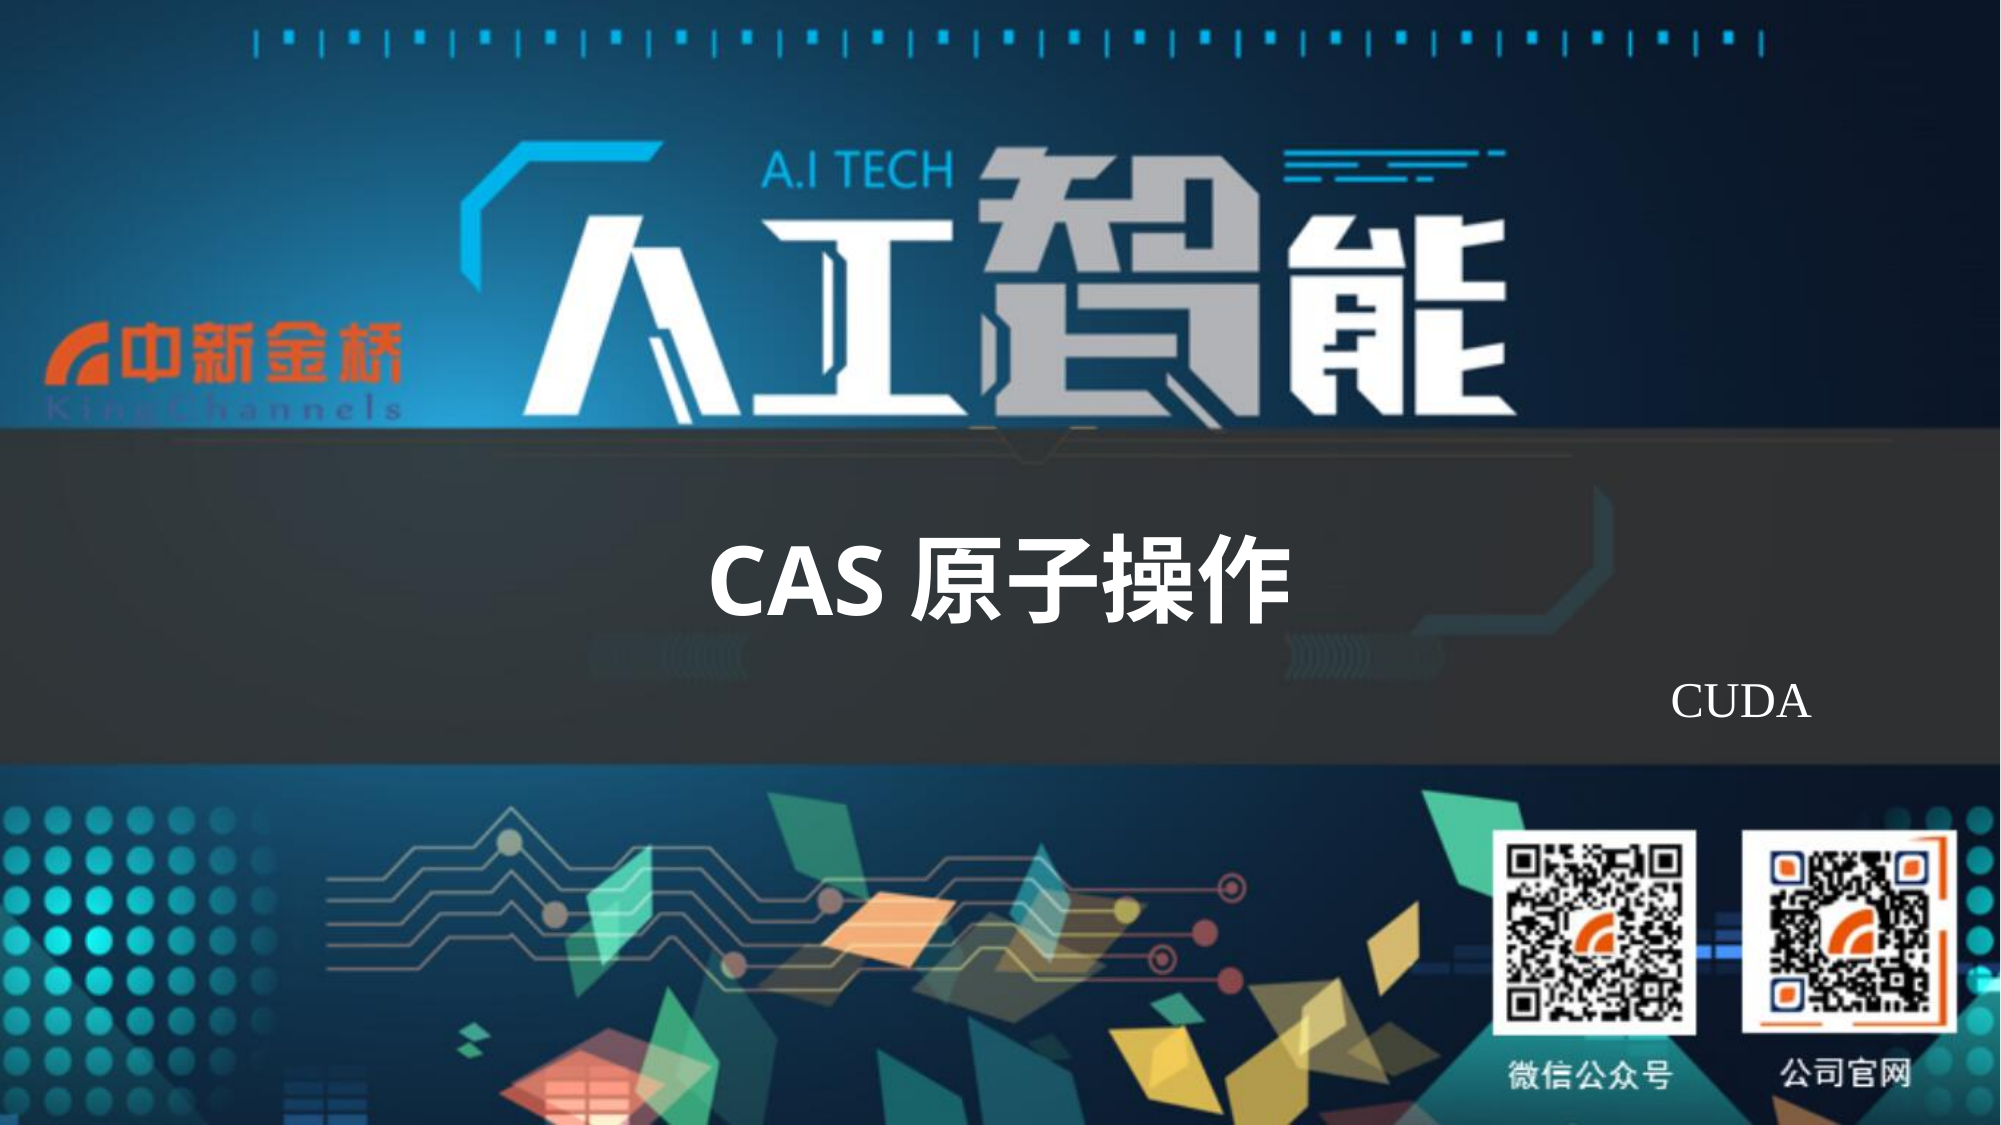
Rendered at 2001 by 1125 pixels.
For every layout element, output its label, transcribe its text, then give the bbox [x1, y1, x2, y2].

text_box CUDA [1518, 650, 1964, 746]
text_box CAS原子操作 [133, 536, 1865, 632]
picture [0, 0, 2001, 1125]
